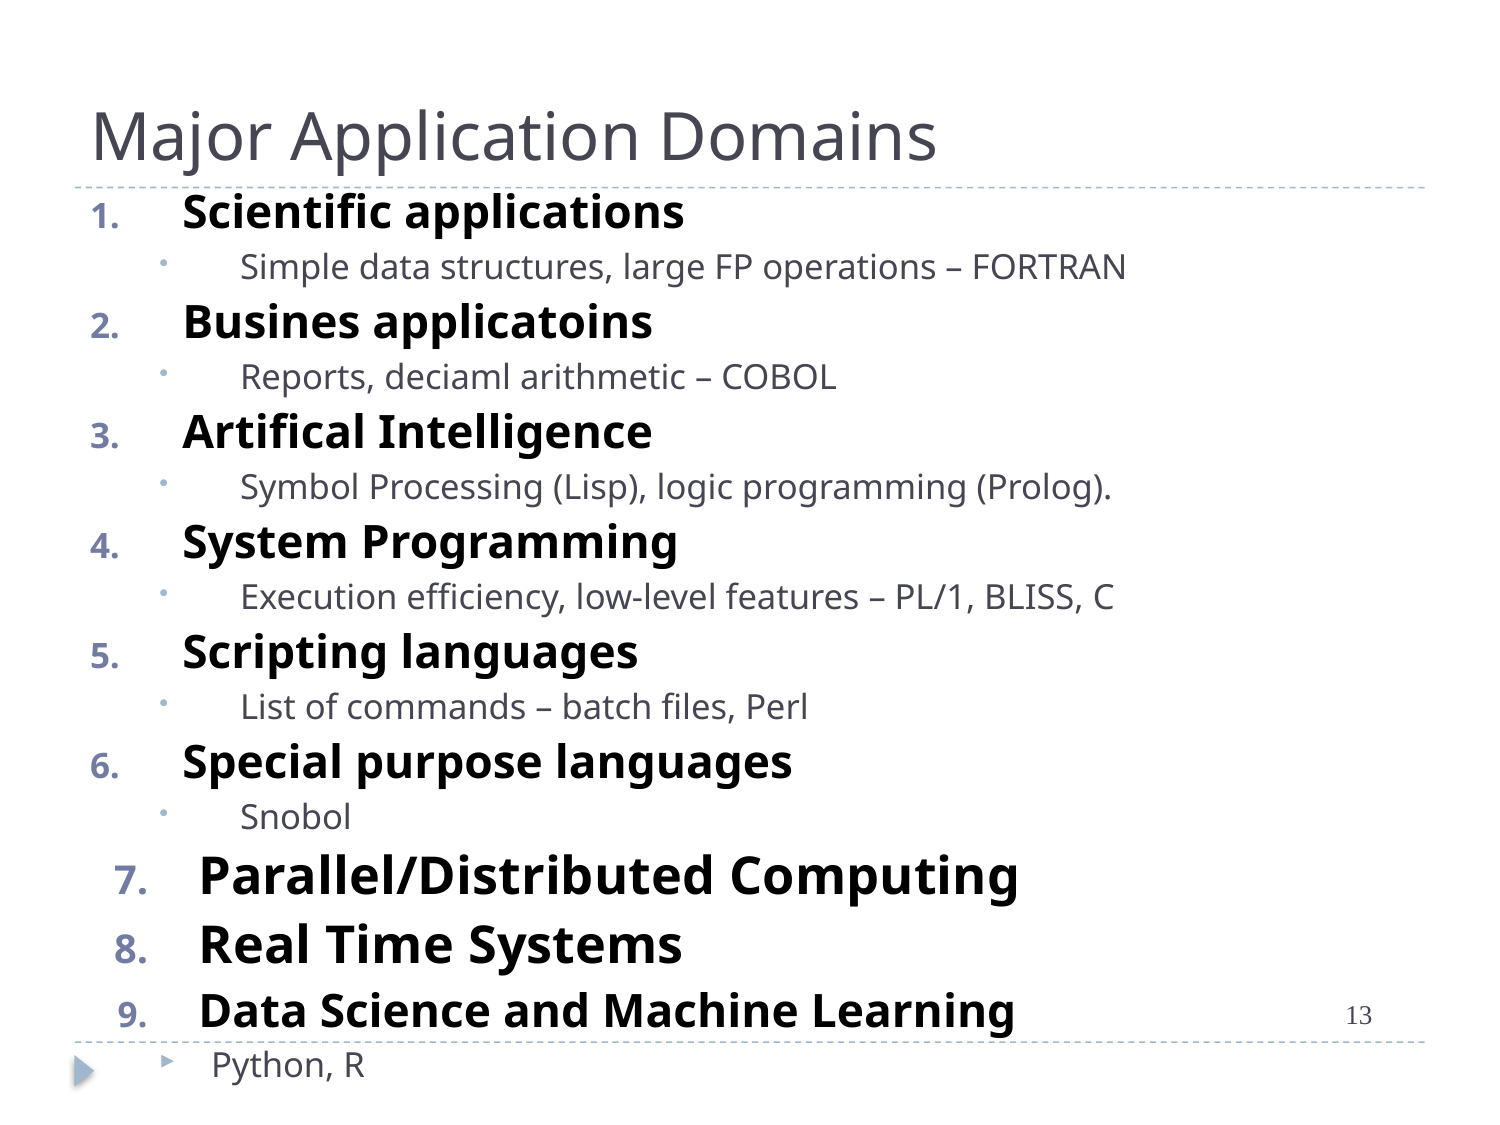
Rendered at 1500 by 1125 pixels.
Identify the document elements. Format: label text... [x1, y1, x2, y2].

title Major Application Domains [75, 66, 1425, 182]
list Scientific applications Simple data structures, large FP operations – FORTRAN Busines applicatoins Reports, deciaml arithmetic – COBOL Artifical Intelligence Symbol Processing (Lisp), logic programming (Prolog). System Programming Execution efficiency, low-level features – PL/1, BLISS, C Scripting languages List of commands – batch files, Perl Special purpose languages Snobol Parallel/Distributed Computing Real Time Systems Data Science and Machine Learning Python, R [75, 181, 1300, 1048]
slide_number 13 [1075, 989, 1388, 1059]
